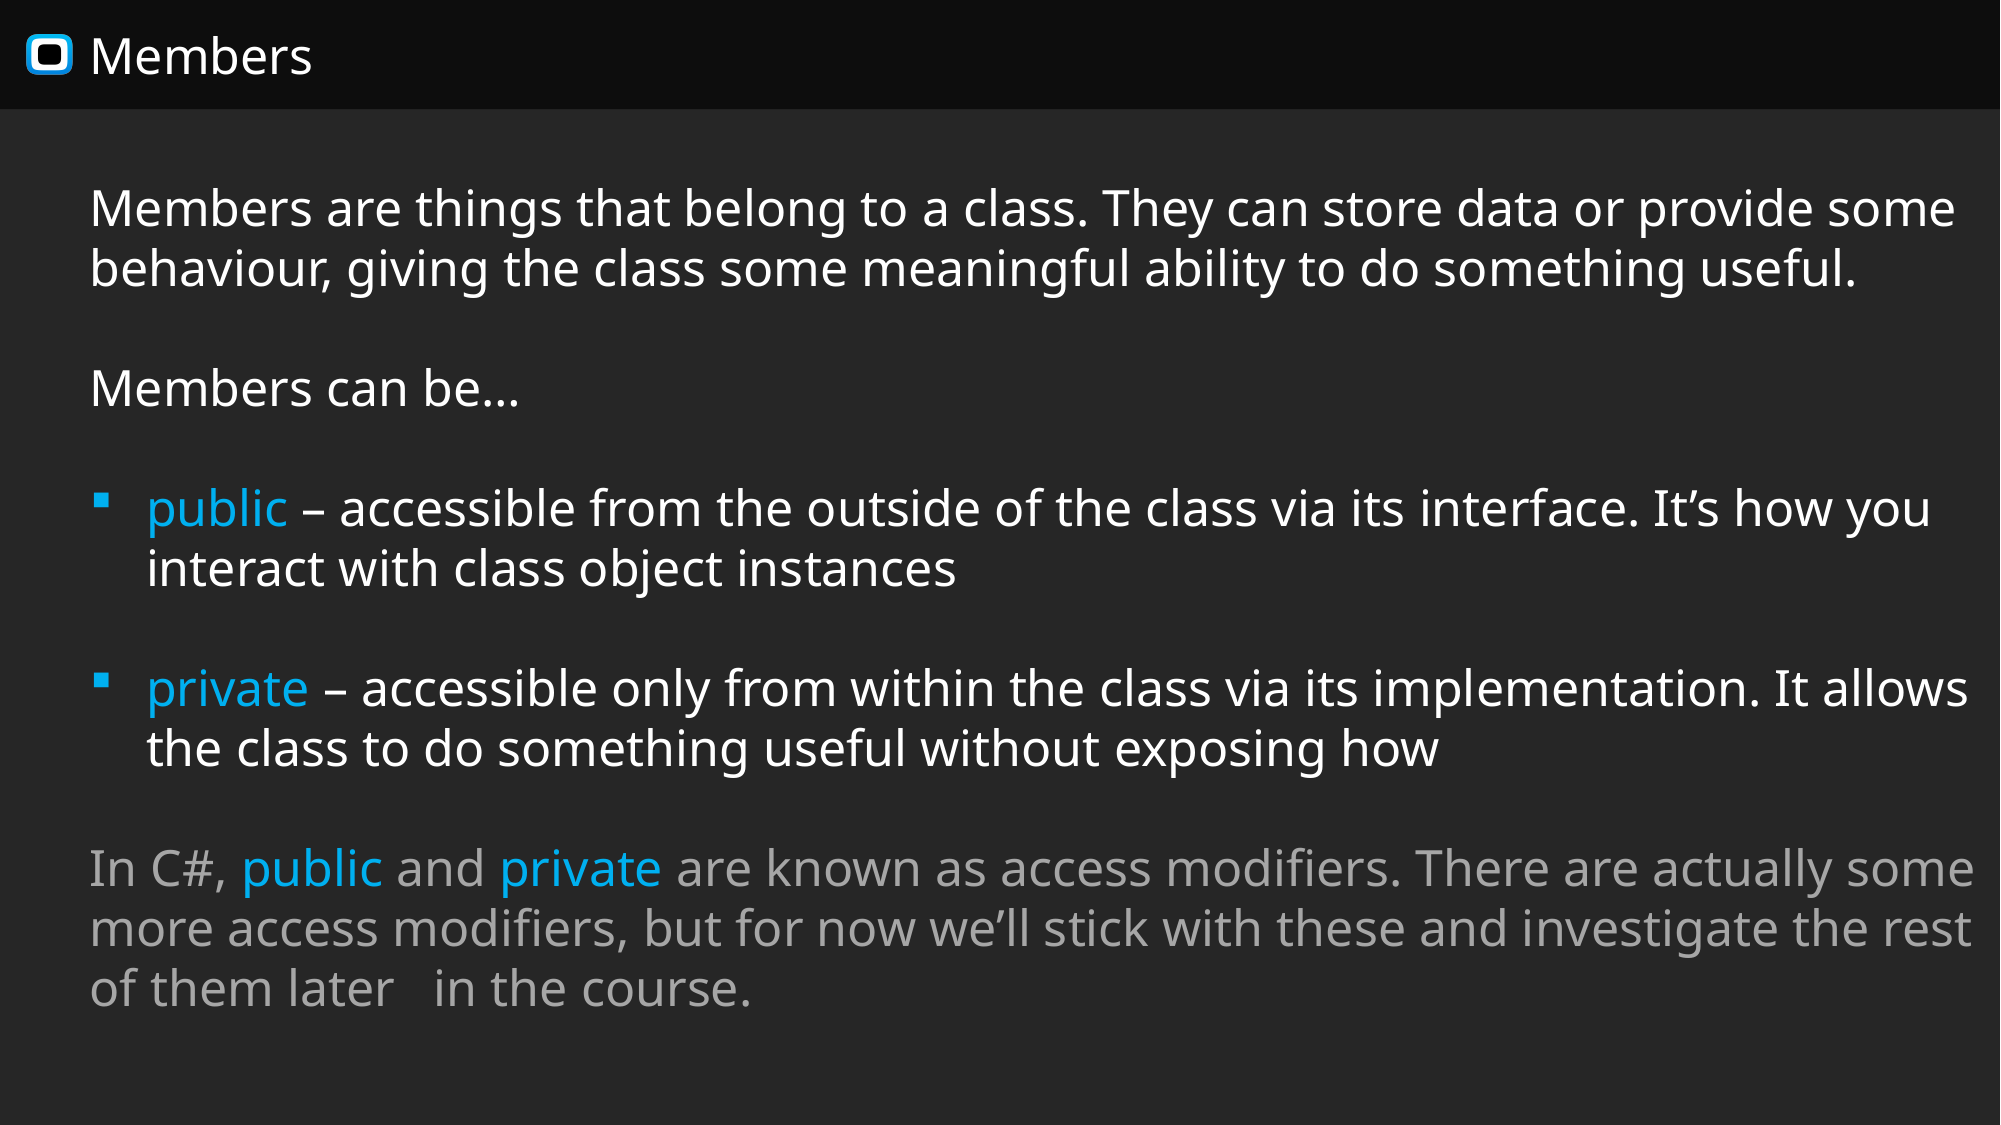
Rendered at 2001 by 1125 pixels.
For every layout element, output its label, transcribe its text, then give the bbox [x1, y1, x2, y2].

picture [22, 27, 77, 82]
text_box Members are things that belong to a class. They can store data or provide some behaviour, giving the class some meaningful ability to do something useful. Members can be… public – accessible from the outside of the class via its interface. It’s how you interact with class object instances private – accessible only from within the class via its implementation. It allows the class to do something useful without exposing how In C#, public and private are known as access modifiers. There are actually some more access modifiers, but for now we’ll stick with these and investigate the rest of them later in the course. [0, 108, 2000, 1125]
text_box Members [0, 0, 2000, 108]
